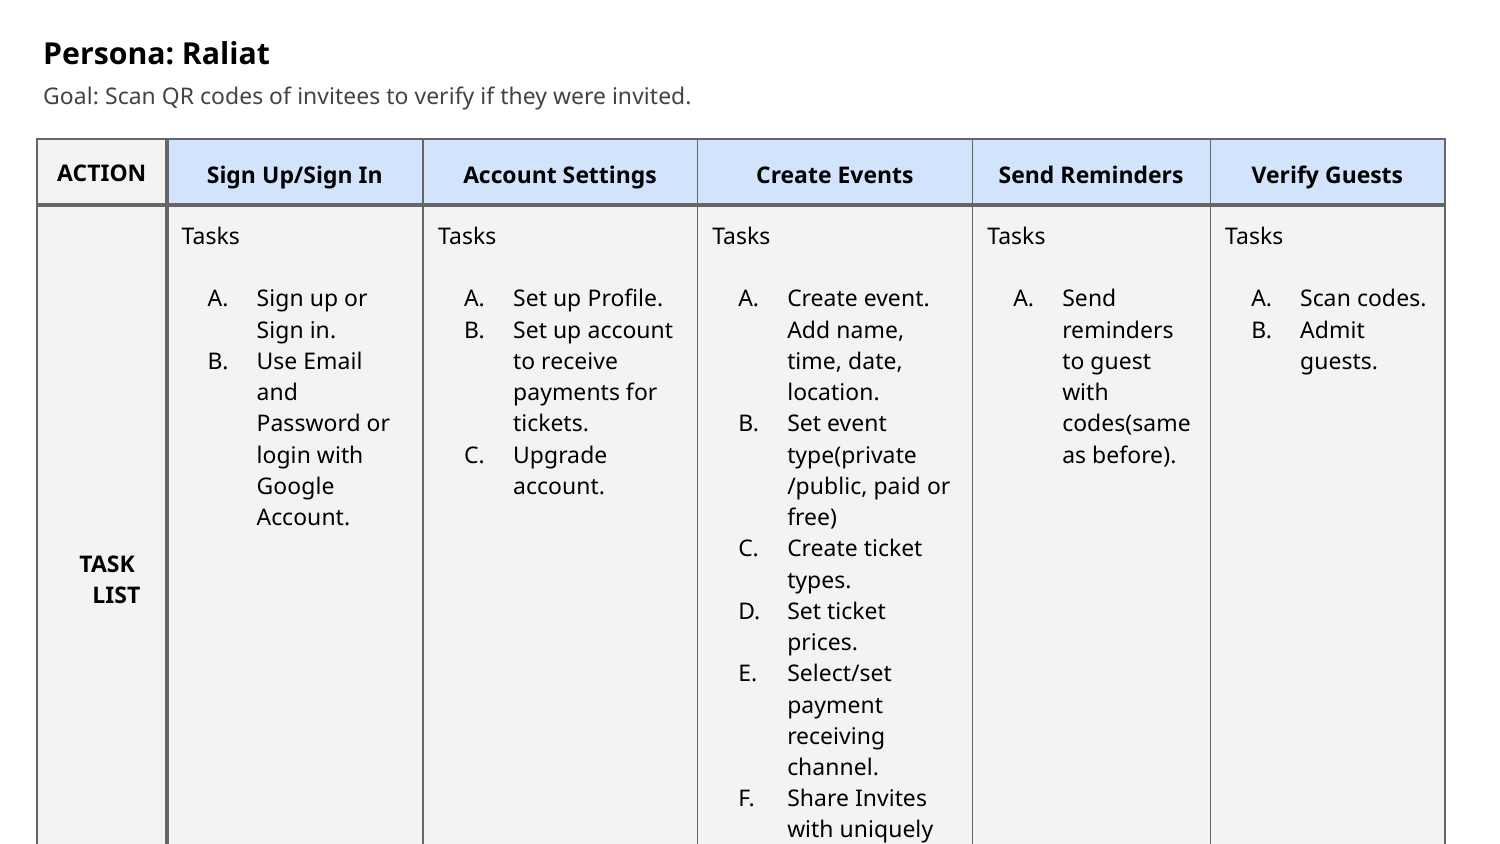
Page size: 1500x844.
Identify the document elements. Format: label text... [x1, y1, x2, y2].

table_cell Tasks Scan codes. Admit guests. [1211, 207, 1444, 844]
table_cell Tasks Sign up or Sign in. Use Email and Password or login with Google Account. [169, 207, 422, 844]
table_header Verify Guests [1211, 140, 1444, 203]
text_box Persona: Raliat [28, 19, 321, 66]
text_box Goal: Scan QR codes of invitees to verify if they were invited. [28, 66, 1421, 112]
table_header ACTION [38, 140, 165, 203]
table_header Create Events [698, 140, 972, 203]
table_cell Tasks Send reminders to guest with codes(same as before). [973, 207, 1210, 844]
table_header Account Settings [424, 140, 697, 203]
table_cell Tasks Set up Profile. Set up account to receive payments for tickets. Upgrade account. [424, 207, 697, 844]
table_cell Tasks Create event. Add name, time, date, location. Set event type(private /public, paid or free) Create ticket types. Set ticket prices. Select/set payment receiving channel. Share Invites with uniquely generated codes to invitees. [698, 207, 972, 844]
table_header Send Reminders [973, 140, 1210, 203]
table_header Sign Up/Sign In [169, 140, 422, 203]
table_cell TASK LIST [38, 207, 165, 844]
